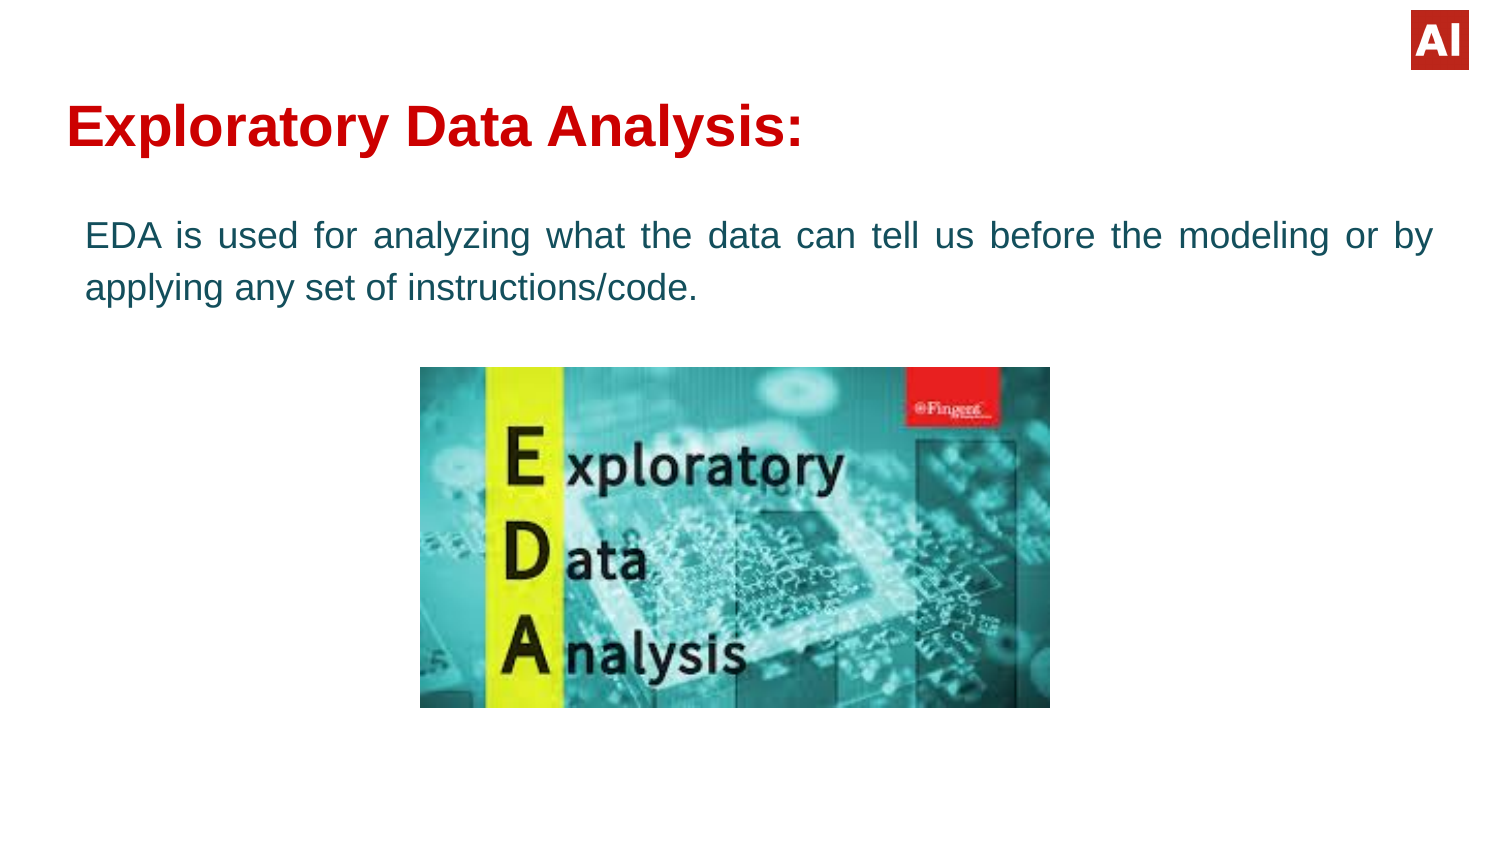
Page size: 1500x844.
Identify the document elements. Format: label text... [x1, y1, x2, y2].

picture [420, 367, 1050, 709]
list EDA is used for analyzing what the data can tell us before the modeling or by applying any set of instructions/code. [51, 189, 1449, 750]
title Exploratory Data Analysis: [51, 72, 1449, 167]
picture [1411, 10, 1469, 70]
